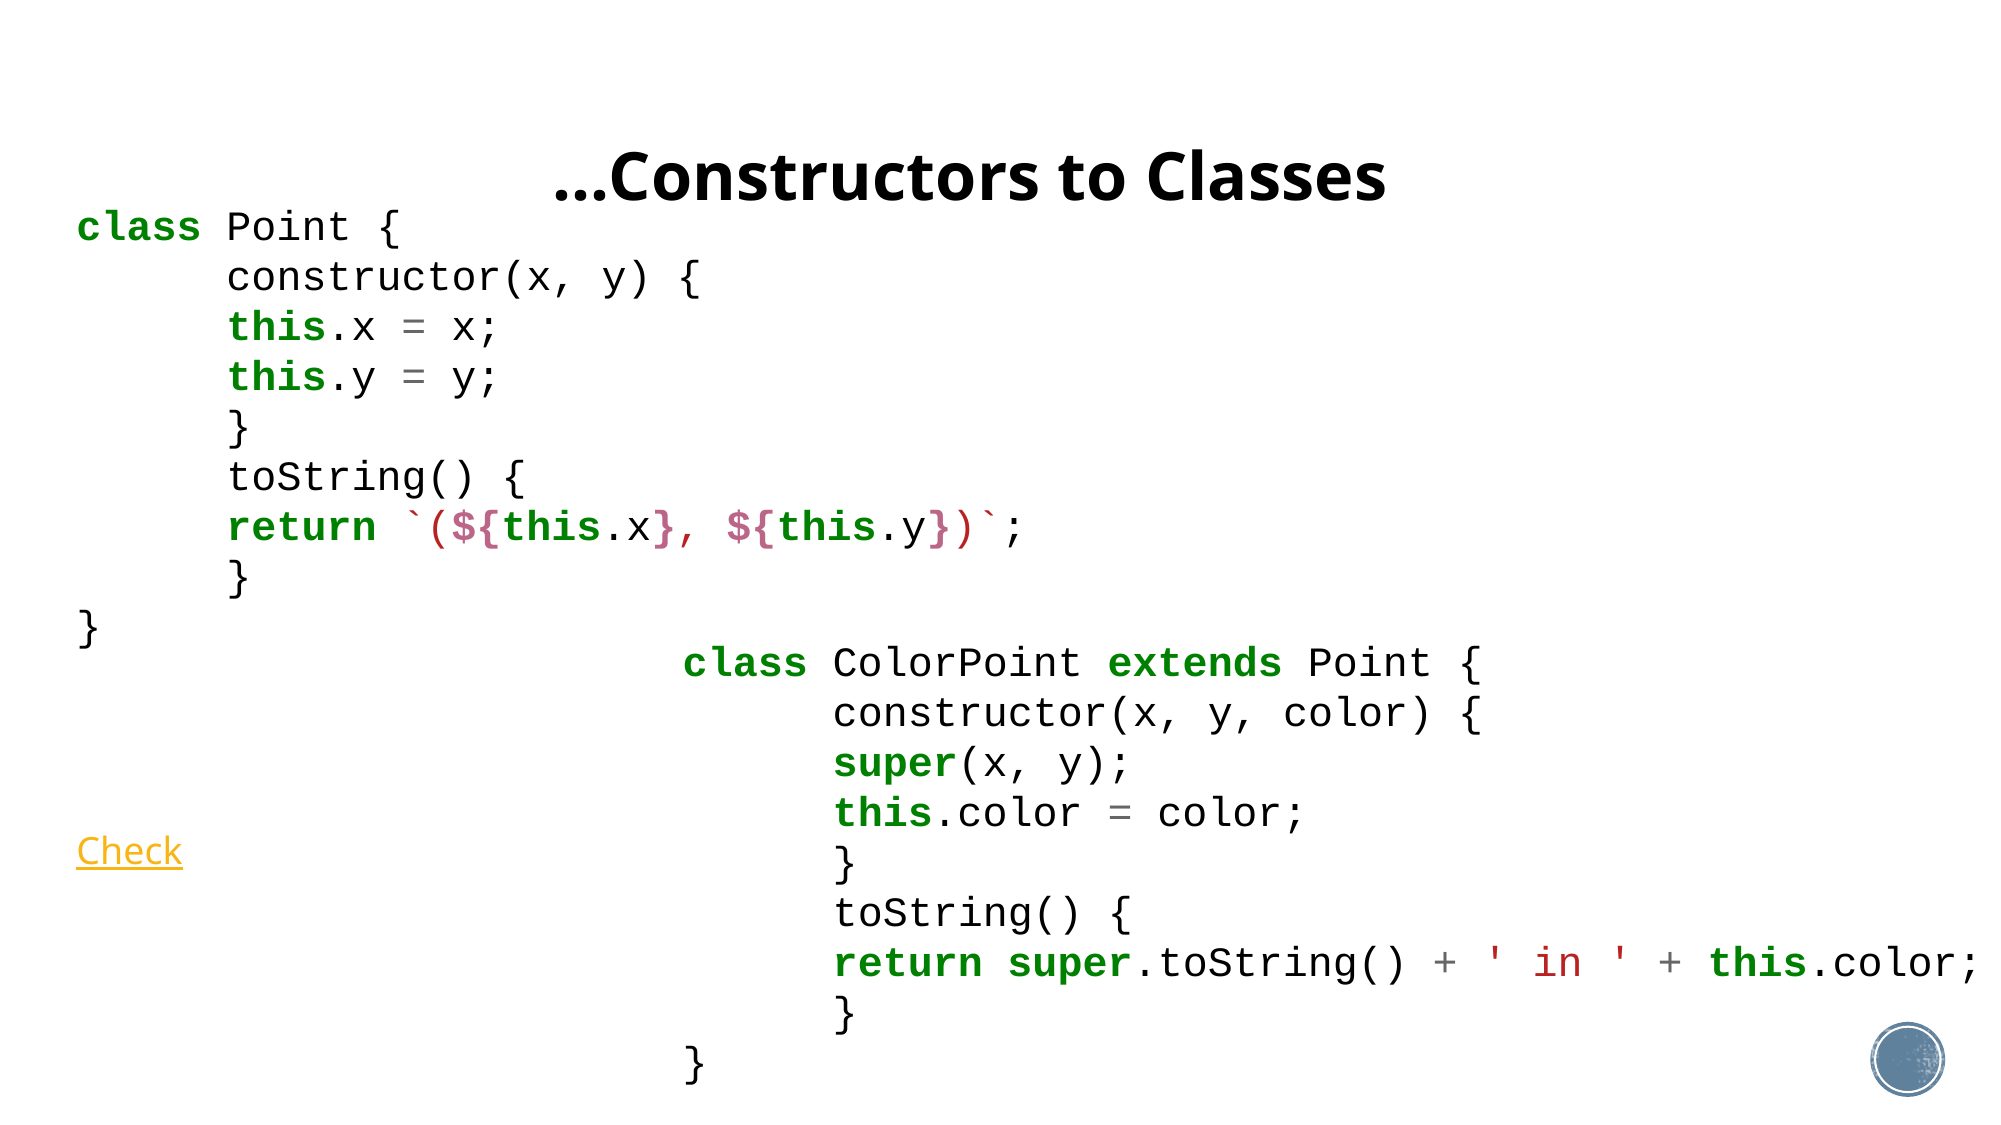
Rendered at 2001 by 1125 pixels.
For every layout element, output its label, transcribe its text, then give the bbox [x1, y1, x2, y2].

text_box class Point { constructor(x, y) { this.x = x; this.y = y; } toString() { return `(${this.x}, ${this.y})`; } } [61, 191, 1046, 656]
text_box …Constructors to Classes [41, 133, 1899, 214]
text_box Check [61, 819, 625, 886]
text_box class ColorPoint extends Point { constructor(x, y, color) { super(x, y); this.color = color; } toString() { return super.toString() + ' in ' + this.color; } } [667, 621, 2000, 1098]
